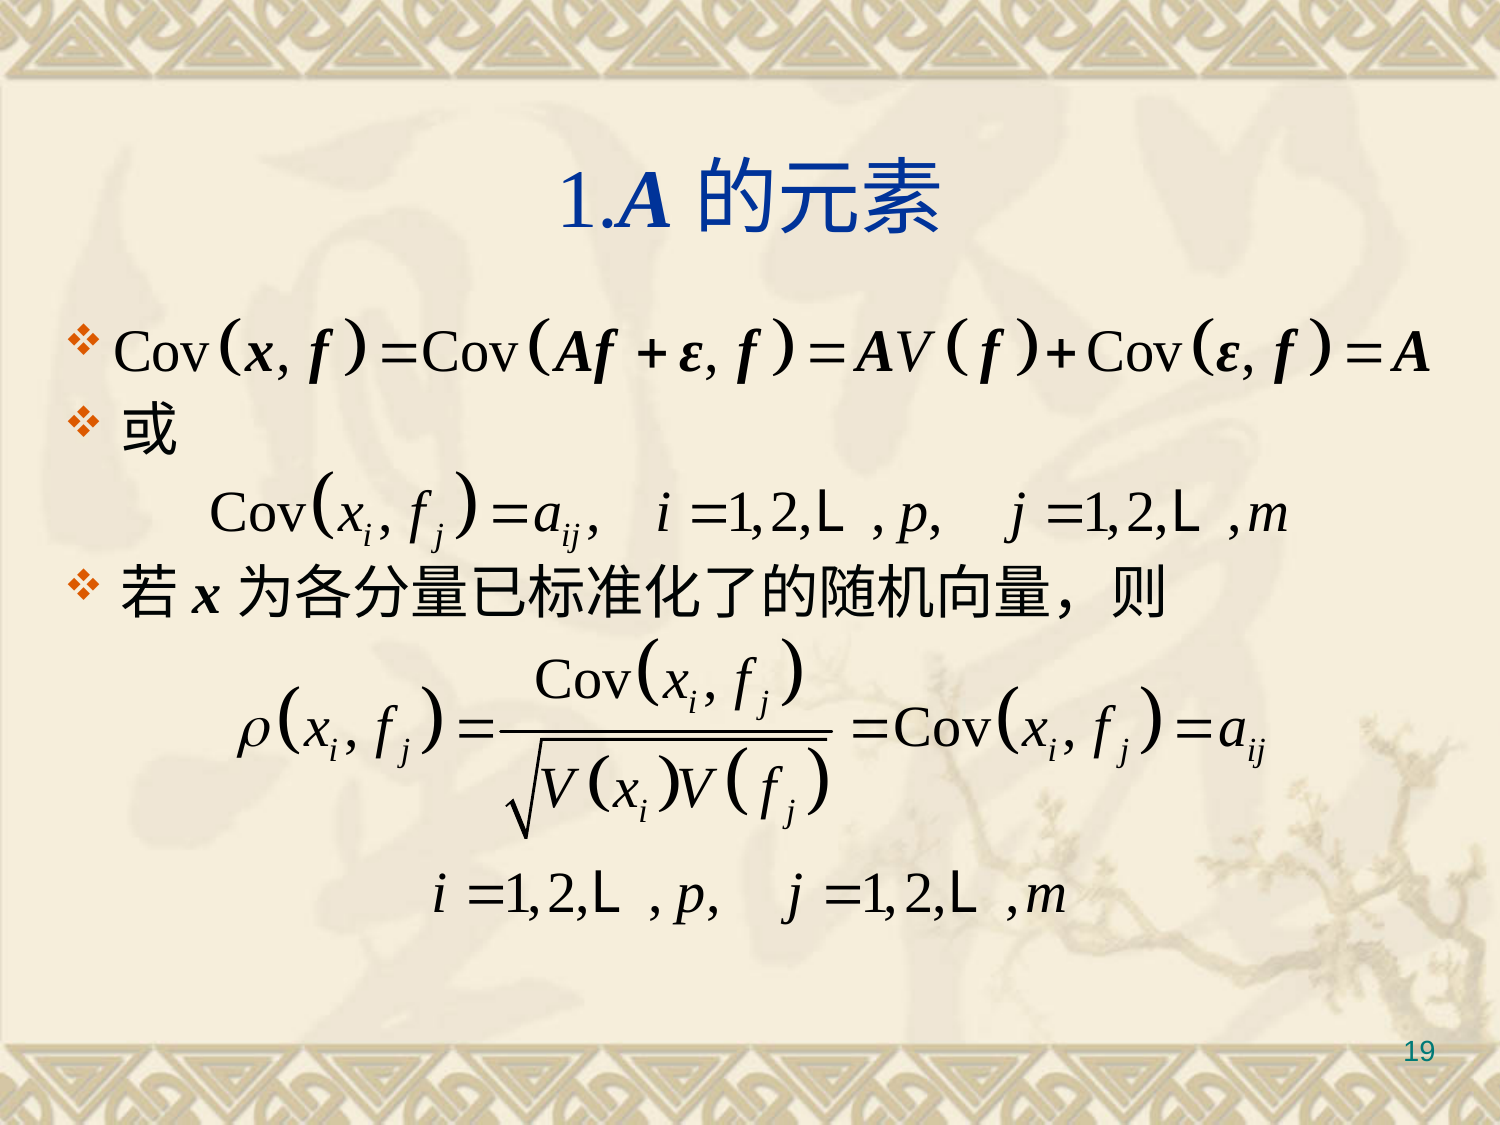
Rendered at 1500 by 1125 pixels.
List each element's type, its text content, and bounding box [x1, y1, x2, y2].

title 1.A的元素 [49, 99, 1451, 288]
picture [0, 1, 1500, 1125]
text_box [110, 314, 1436, 398]
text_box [206, 468, 1294, 565]
list 或 若x为各分量已标准化了的随机向量，则 [49, 302, 1451, 1001]
slide_number 19 [1074, 1024, 1451, 1103]
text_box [230, 635, 1272, 933]
